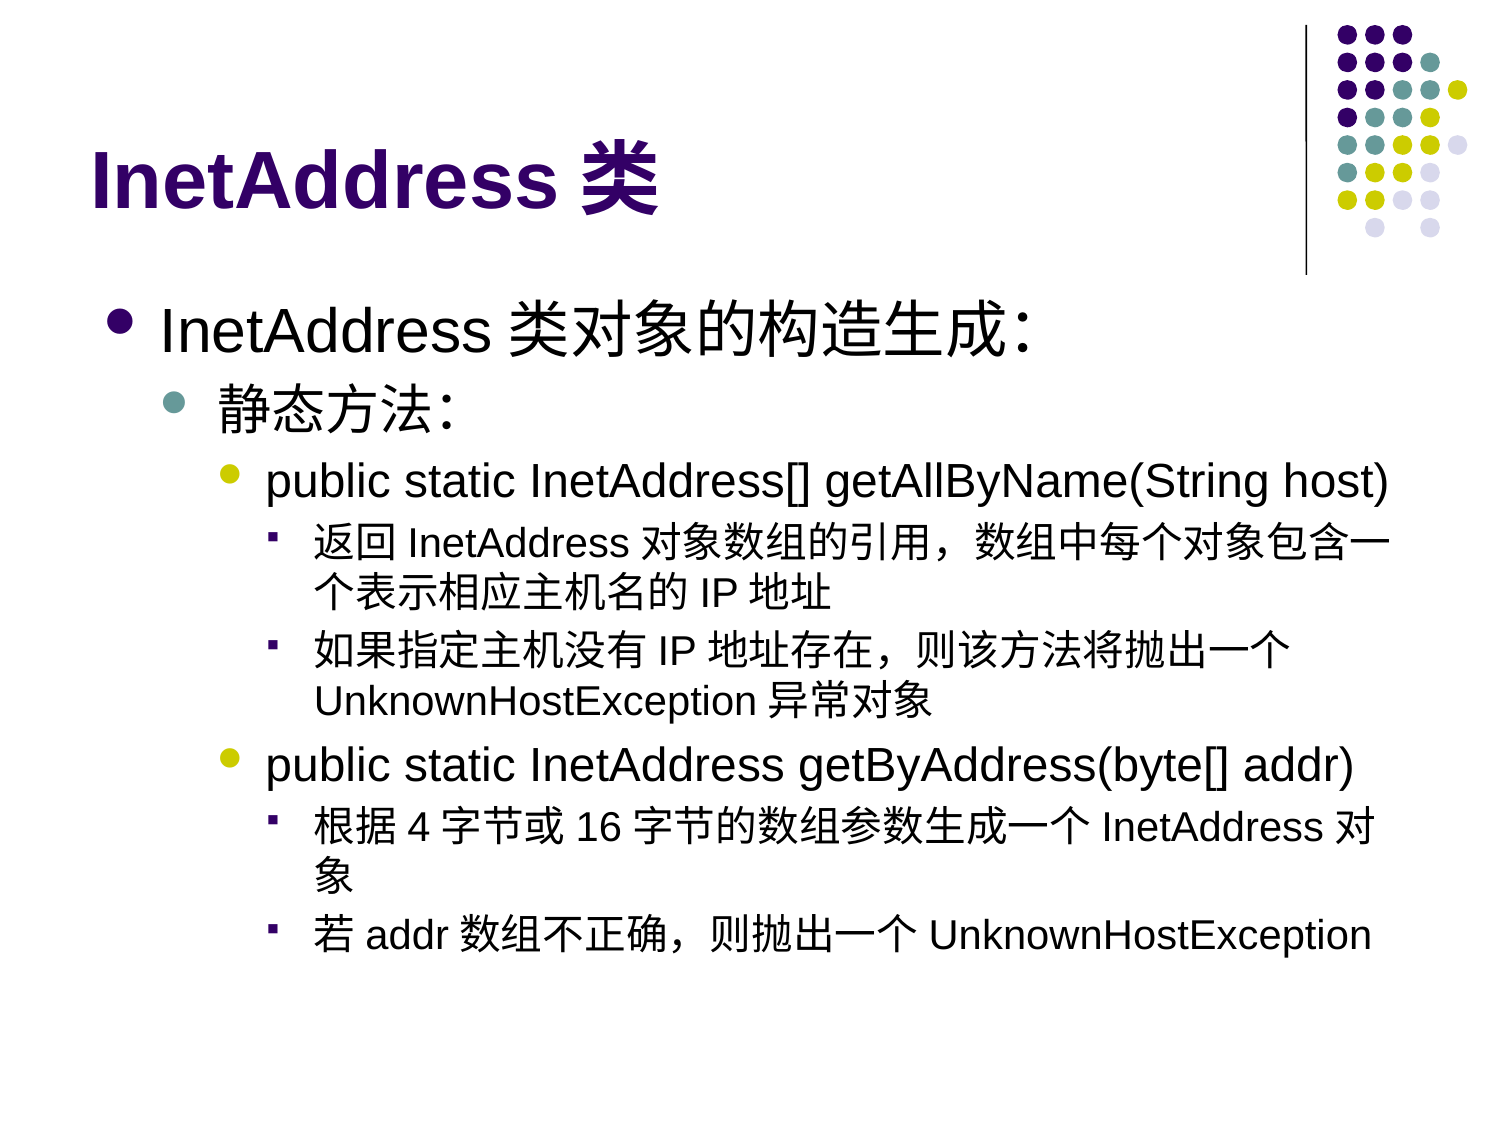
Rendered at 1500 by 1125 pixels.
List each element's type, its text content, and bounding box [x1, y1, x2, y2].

title InetAddress类 [74, 19, 1313, 233]
list InetAddress类对象的构造生成： 静态方法： public static InetAddress[] getAllByName(String host) 返回InetAddress对象数组的引用，数组中每个对象包含一个表示相应主机名的IP地址 如果指定主机没有IP地址存在，则该方法将抛出一个UnknownHostException异常对象 public static InetAddress getByAddress(byte[] addr) 根据4字节或16字节的数组参数生成一个InetAddress对象 若addr数组不正确，则抛出一个UnknownHostException [88, 281, 1412, 1006]
